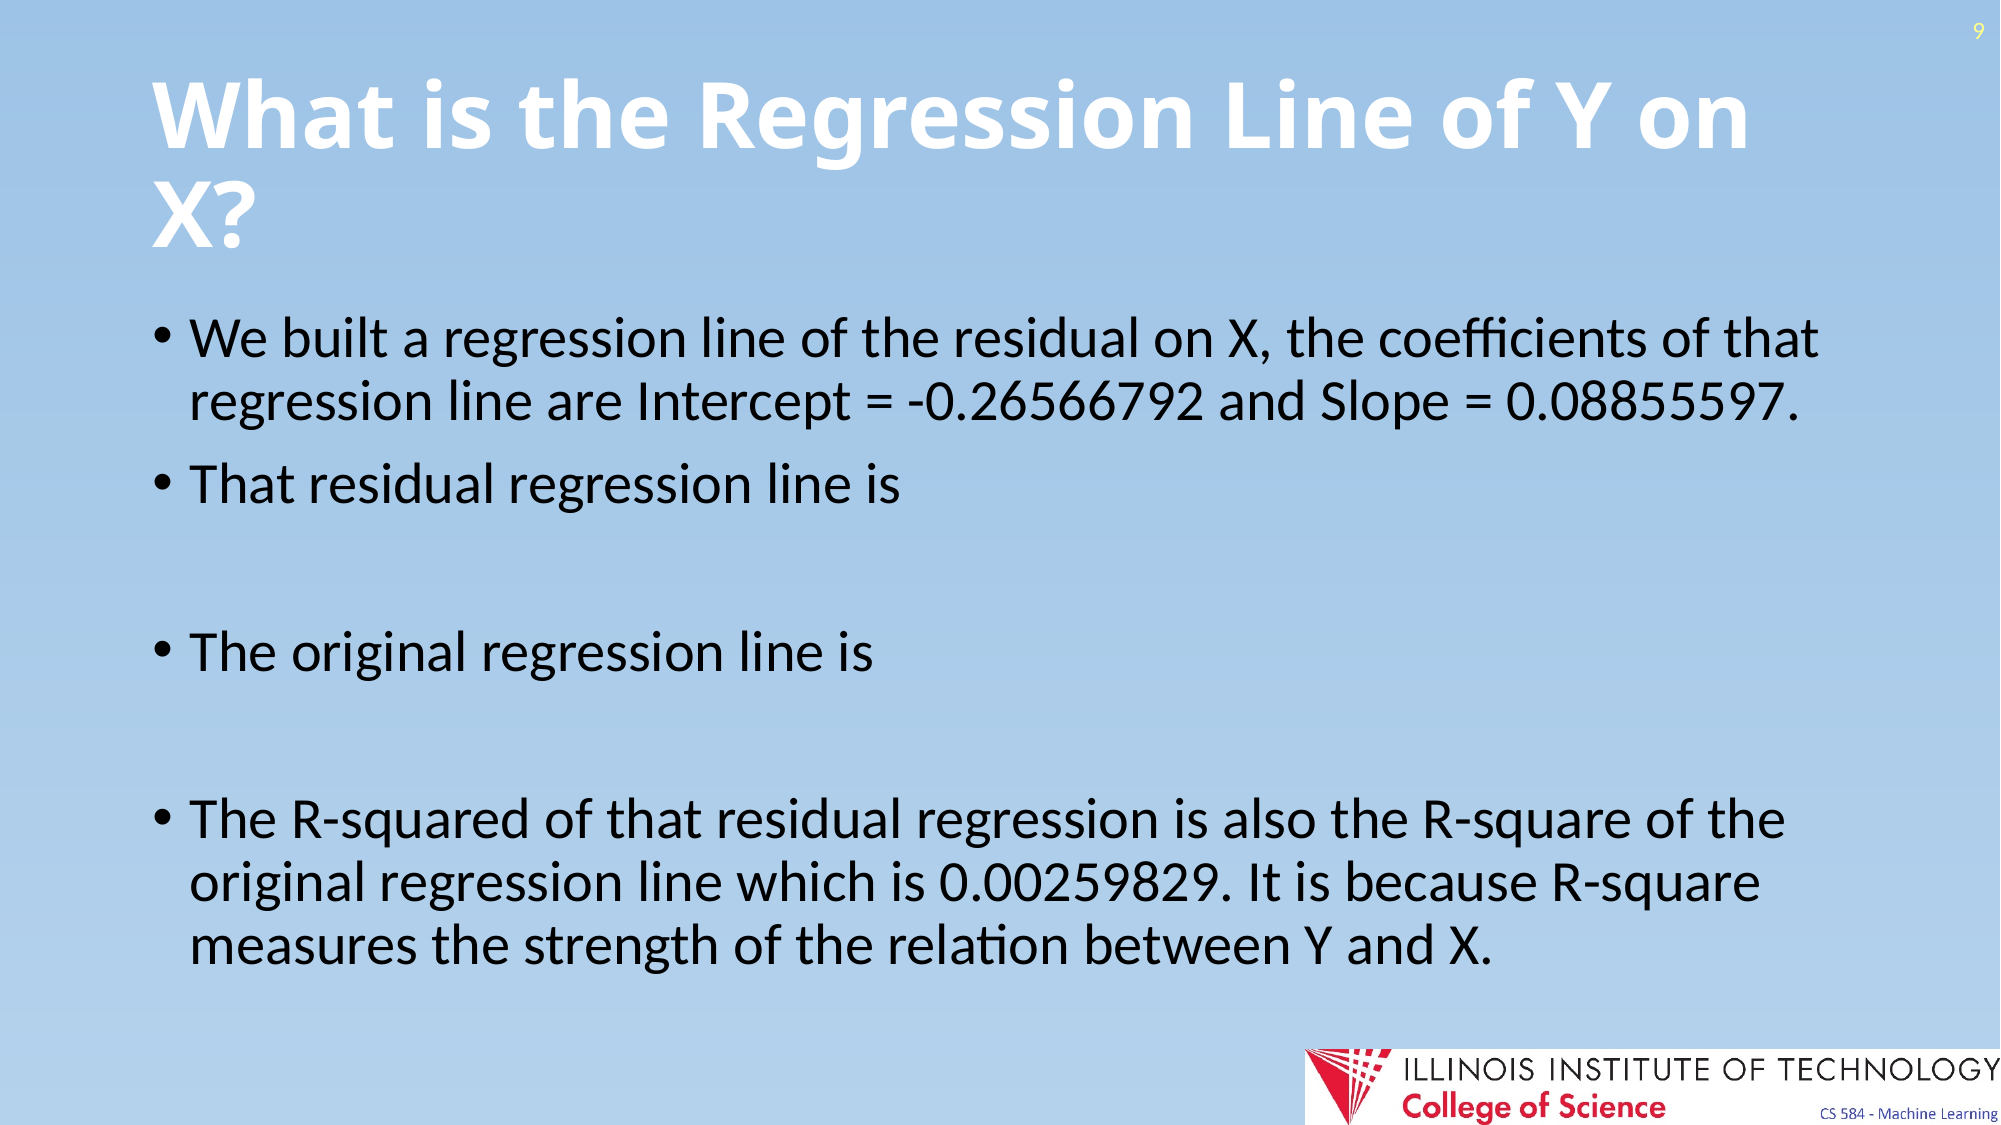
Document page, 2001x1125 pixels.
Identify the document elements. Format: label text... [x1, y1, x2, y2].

picture [1305, 1049, 2000, 1125]
slide_number 9 [1550, 0, 2000, 60]
title What is the Regression Line of Y on X? [137, 59, 1863, 278]
